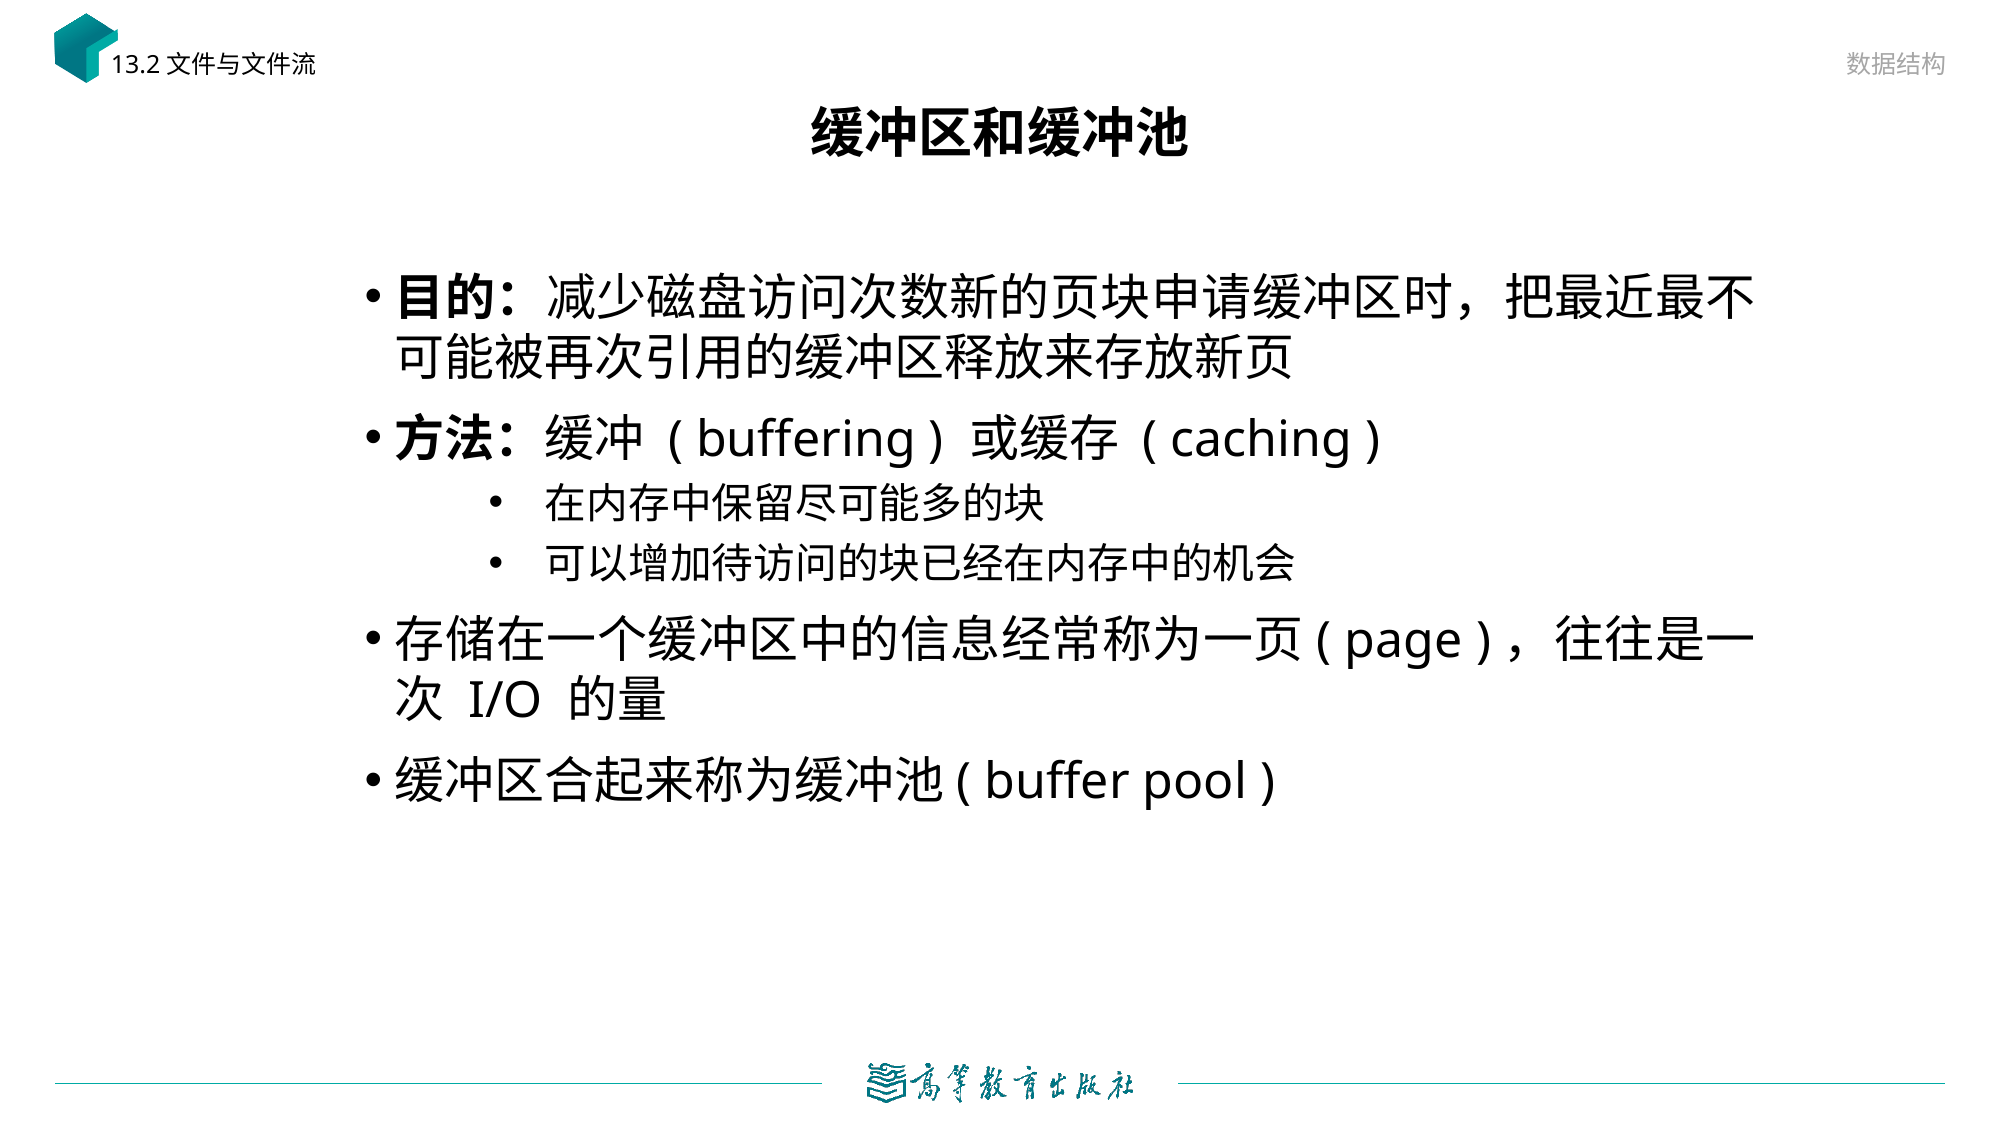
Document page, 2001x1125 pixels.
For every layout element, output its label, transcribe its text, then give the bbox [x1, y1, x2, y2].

subtitle 13.2文件与文件流 [95, 44, 894, 99]
list 数据结构 [1115, 32, 1962, 86]
text_box 目的：减少磁盘访问次数新的页块申请缓冲区时，把最近最不可能被再次引用的缓冲区释放来存放新页 方法：缓冲 ( buffering ) 或缓存 ( caching ) 在内存中保留尽可能多的块 可以增加待访问的块已经在内存中的机会 存储在一个缓冲区中的信息经常称为一页( page )，往往是一次 I/O 的量 缓冲区合起来称为缓冲池( buffer pool ) [349, 257, 1771, 889]
title 缓冲区和缓冲池 [137, 92, 1863, 178]
picture [867, 1063, 1133, 1103]
